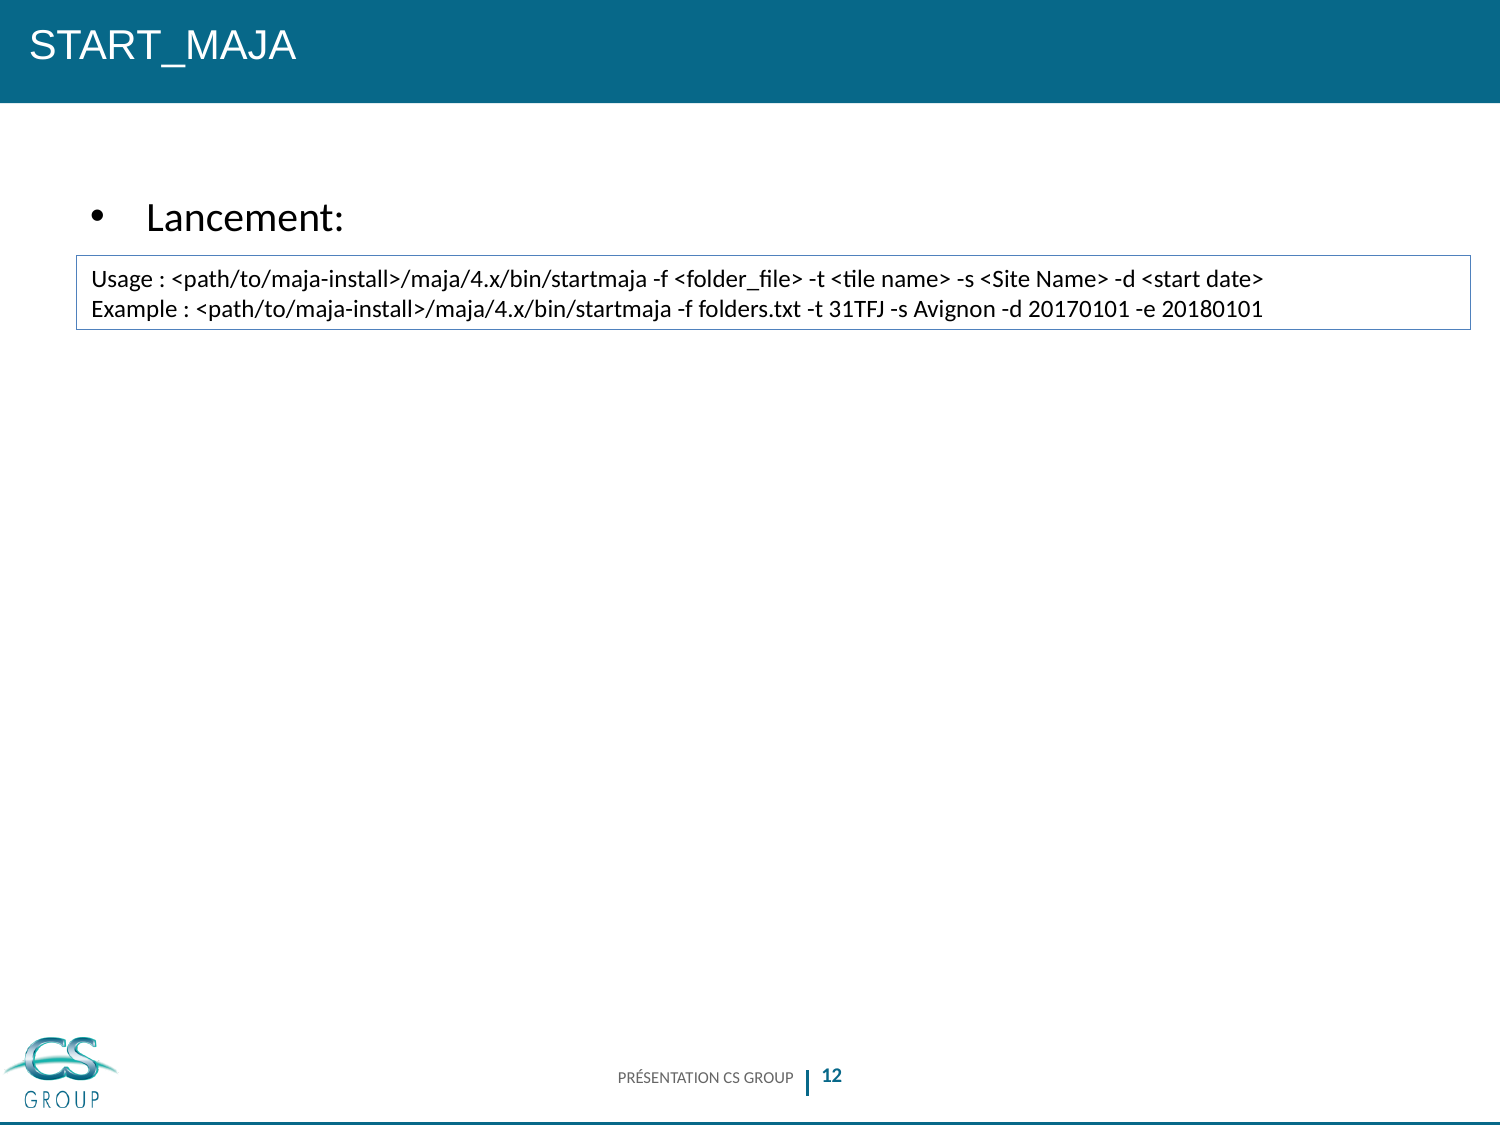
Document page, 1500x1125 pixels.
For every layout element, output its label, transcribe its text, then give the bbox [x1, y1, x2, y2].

title START_MAJA [13, 10, 1289, 95]
text_box Usage : <path/to/maja-install>/maja/4.x/bin/startmaja -f <folder_file> -t <tile name> -s <Site Name> -d <start date> Example : <path/to/maja-install>/maja/4.x/bin/startmaja -f folders.txt -t 31TFJ -s Avignon -d 20170101 -e 20180101 [76, 255, 1471, 330]
list Lancement: [75, 182, 1425, 925]
picture [2, 1037, 119, 1108]
